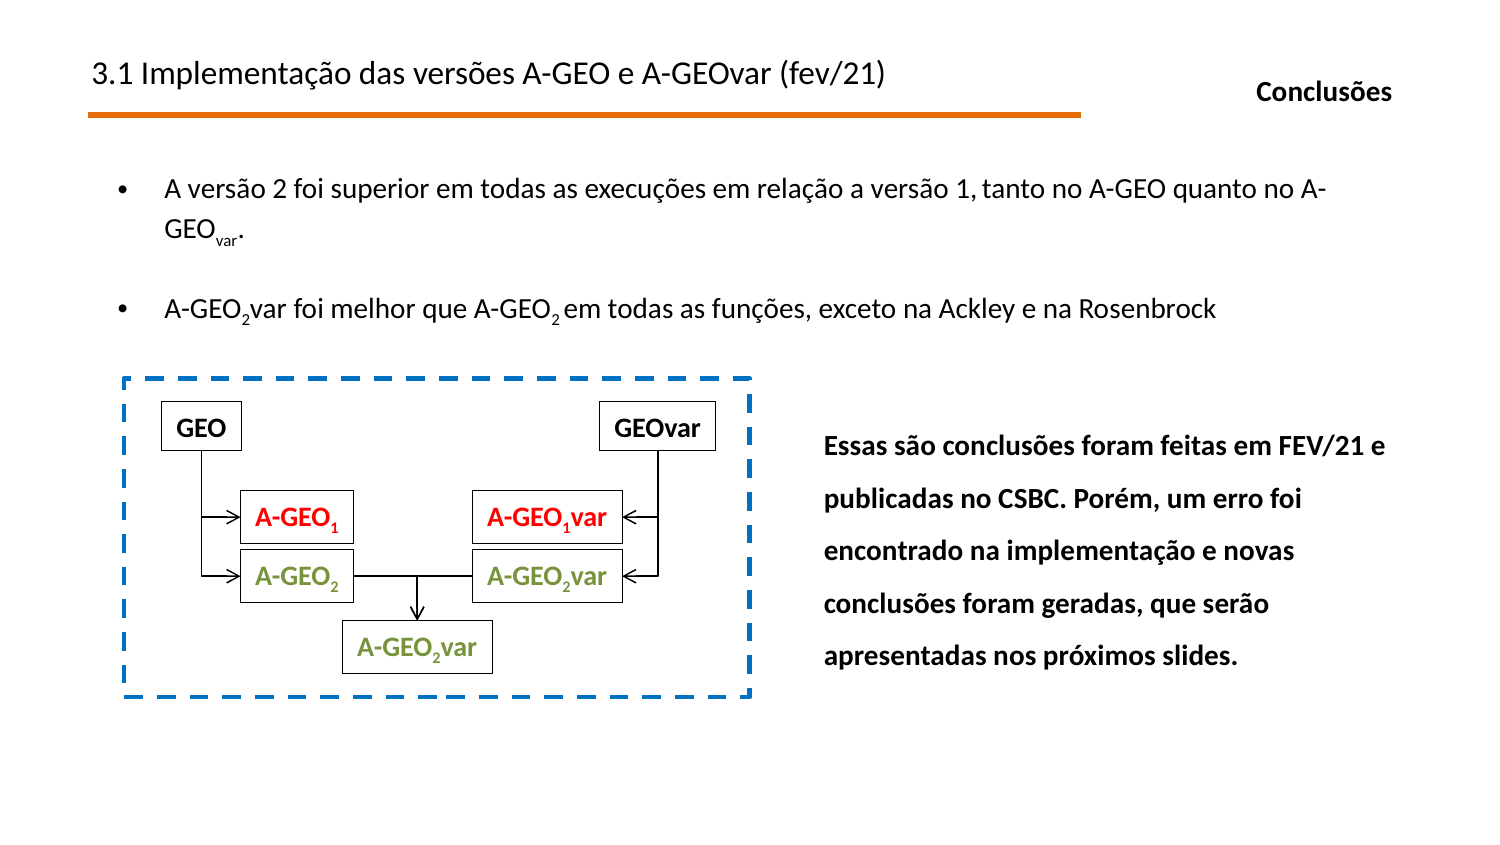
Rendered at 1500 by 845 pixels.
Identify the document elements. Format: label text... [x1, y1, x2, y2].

text_box A versão 2 foi superior em todas as execuções em relação a versão 1, tanto no A-GEO quanto no A-GEOvar. A-GEO2var foi melhor que A-GEO2 em todas as funções, exceto na Ackley e na Rosenbrock [102, 162, 1396, 337]
text_box Essas são conclusões foram feitas em FEV/21 e publicadas no CSBC. Porém, um erro foi encontrado na implementação e novas conclusões foram geradas, que serão apresentadas nos próximos slides. [809, 401, 1408, 679]
text_box Conclusões [1241, 64, 1408, 115]
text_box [123, 377, 751, 698]
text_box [76, 44, 1109, 116]
